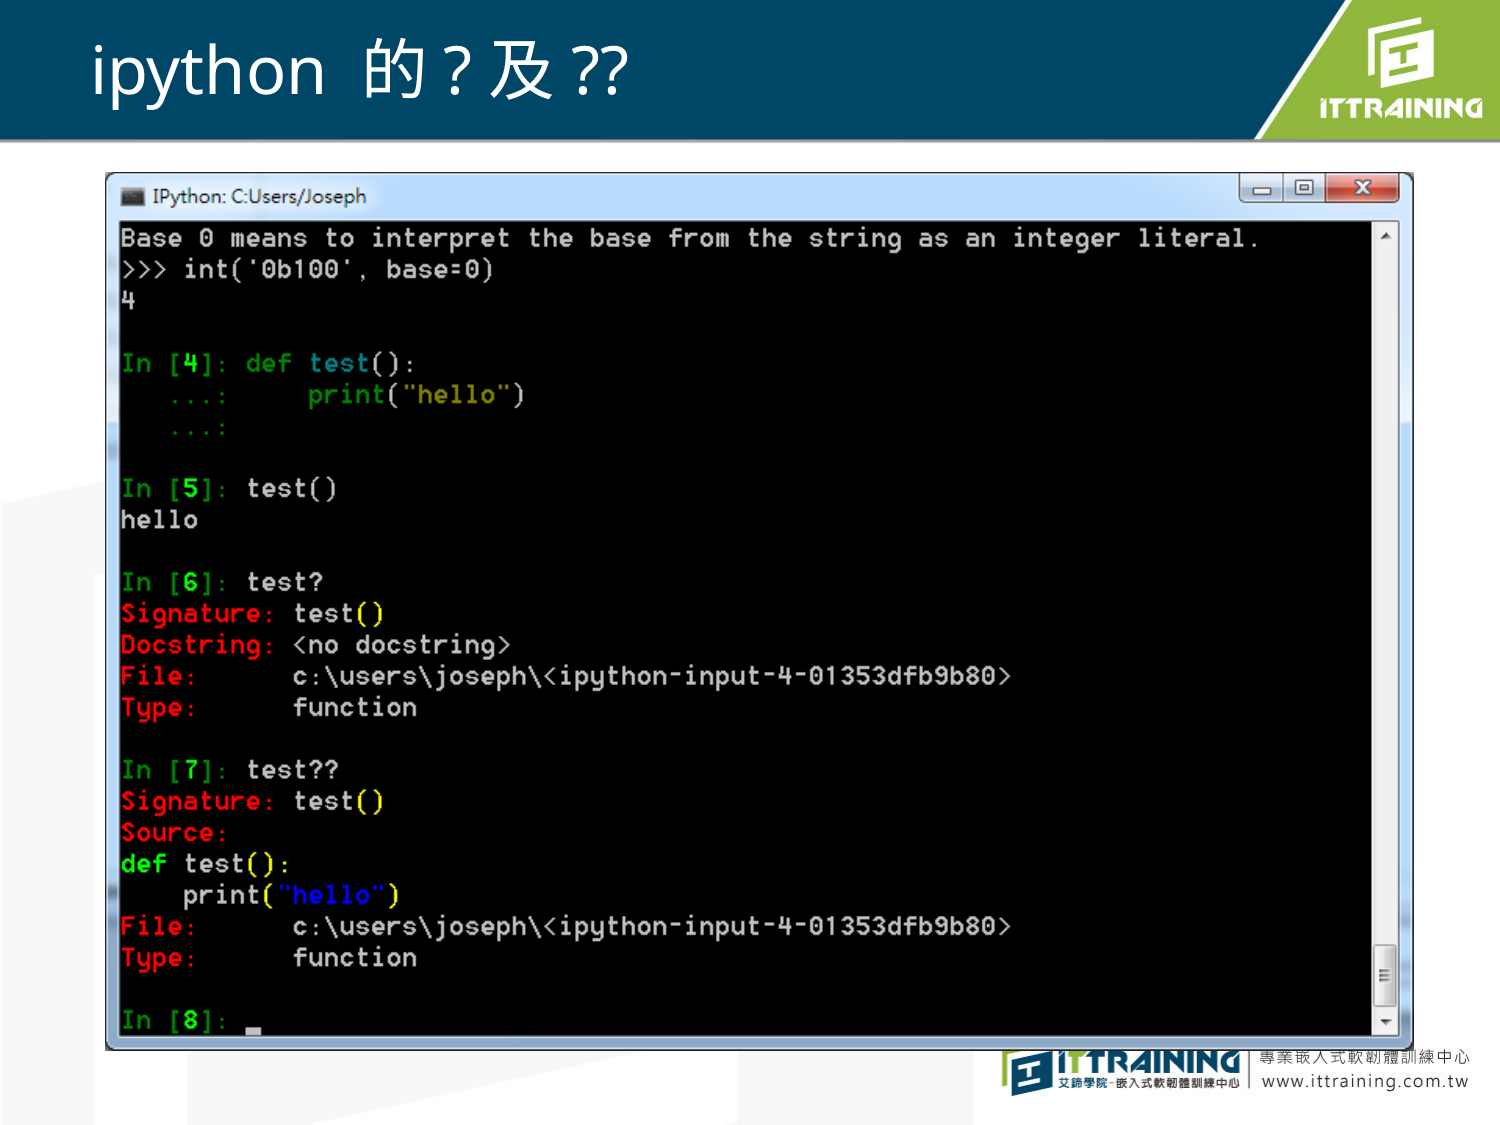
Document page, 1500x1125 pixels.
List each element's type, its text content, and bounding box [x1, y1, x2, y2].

picture [0, 0, 1500, 1125]
title ipython 的?及?? [75, 0, 1425, 138]
